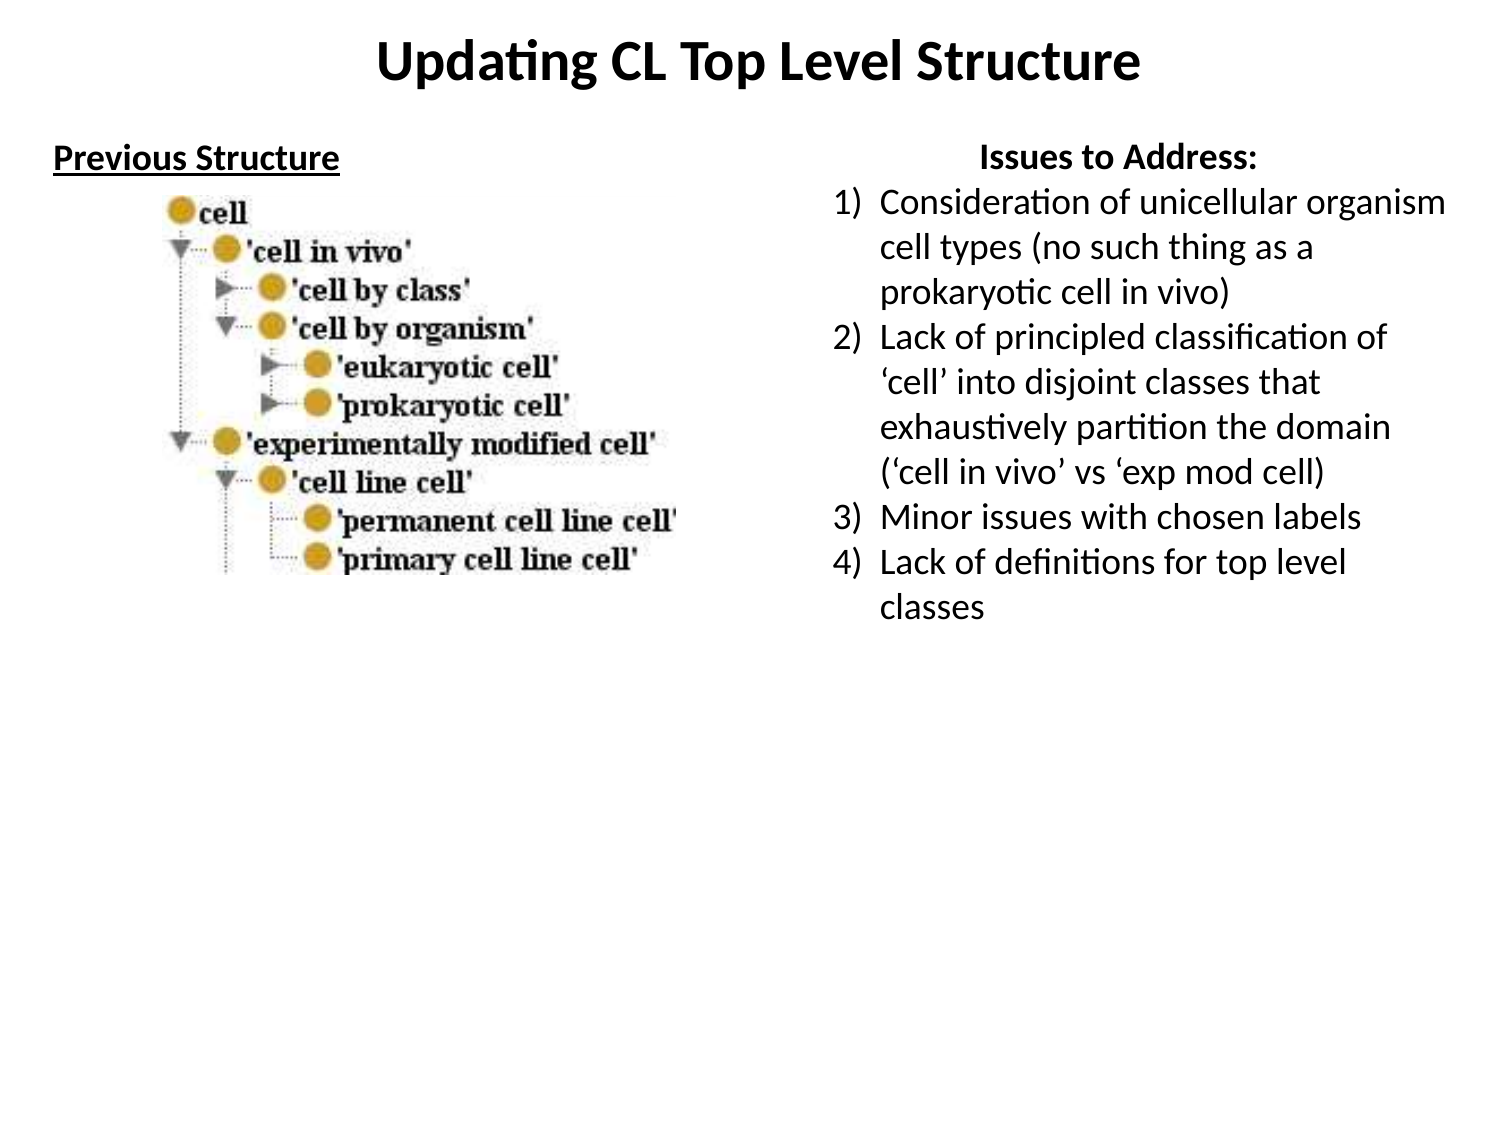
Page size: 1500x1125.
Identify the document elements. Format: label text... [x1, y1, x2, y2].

text_box Issues to Address: Consideration of unicellular organism cell types (no such thing as a prokaryotic cell in vivo) Lack of principled classification of ‘cell’ into disjoint classes that exhaustively partition the domain (‘cell in vivo’ vs ‘exp mod cell) Minor issues with chosen labels Lack of definitions for top level classes [762, 124, 1475, 635]
picture [162, 194, 676, 576]
text_box Updating CL Top Level Structure [361, 14, 1158, 99]
text_box Previous Structure [38, 125, 356, 231]
